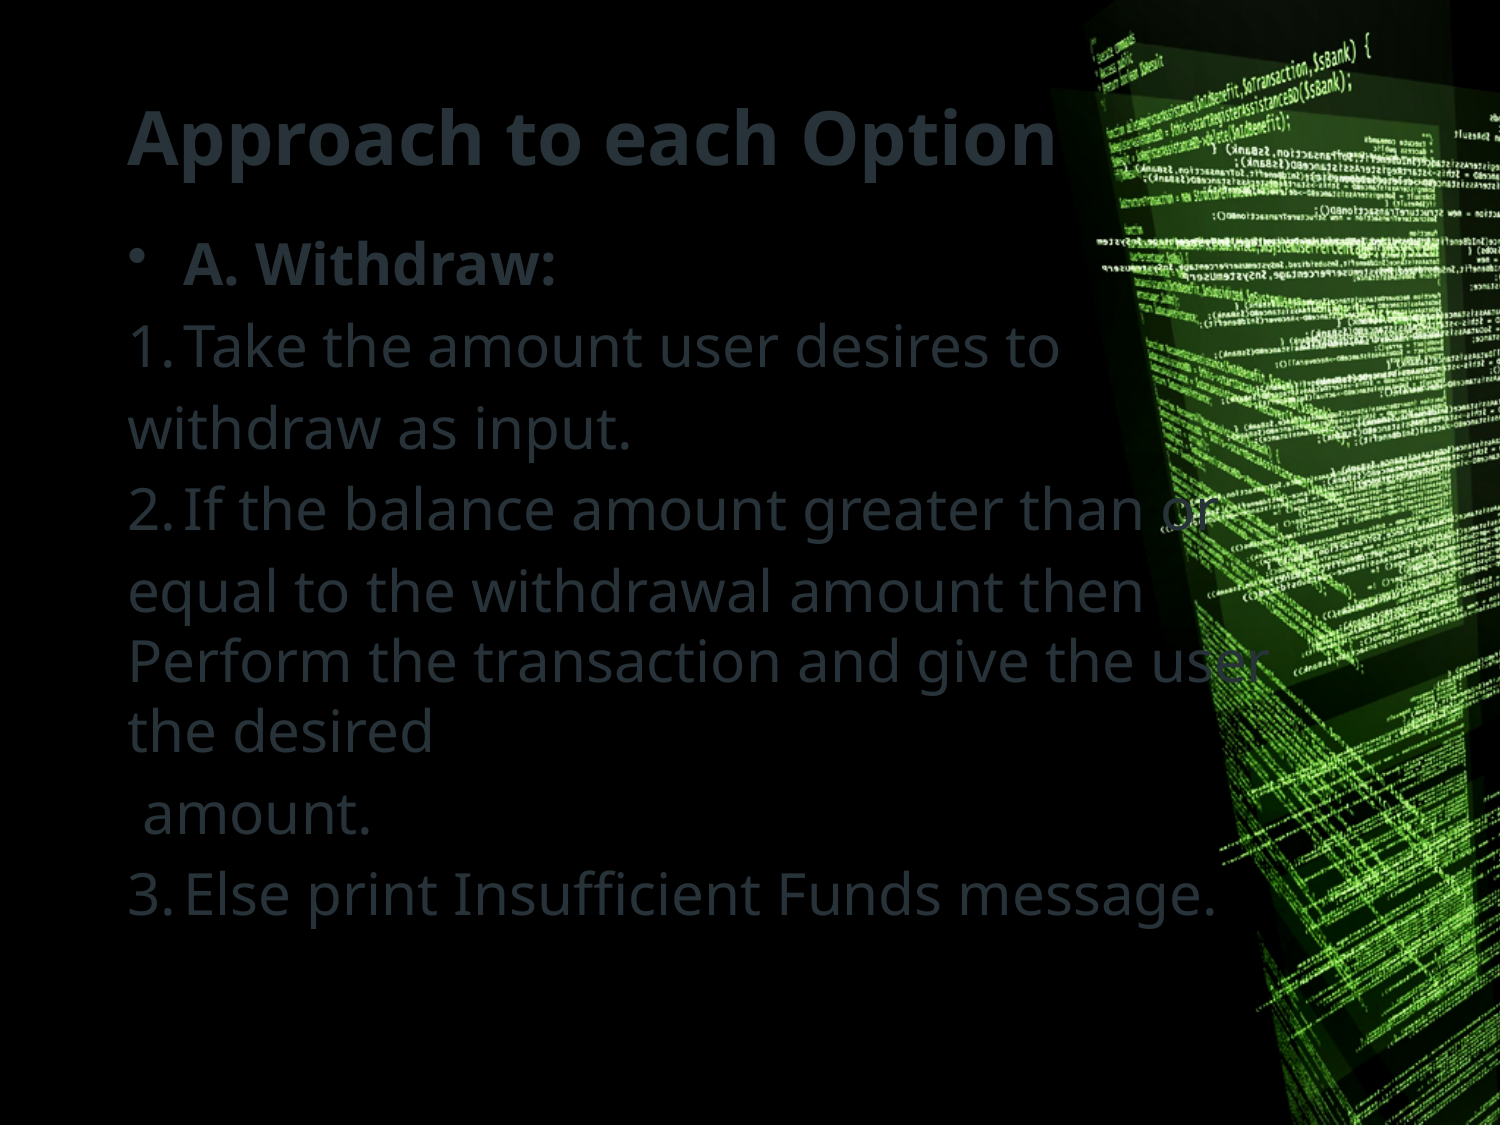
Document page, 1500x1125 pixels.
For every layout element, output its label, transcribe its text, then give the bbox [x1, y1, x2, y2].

picture [0, 0, 1500, 1125]
list A. Withdraw: Take the amount user desires to withdraw as input. If the balance amount greater than or equal to the withdrawal amount then Perform the transaction and give the user the desired amount. Else print Insufficient Funds message. [111, 219, 1363, 1063]
title Approach to each Option [111, 49, 1259, 219]
